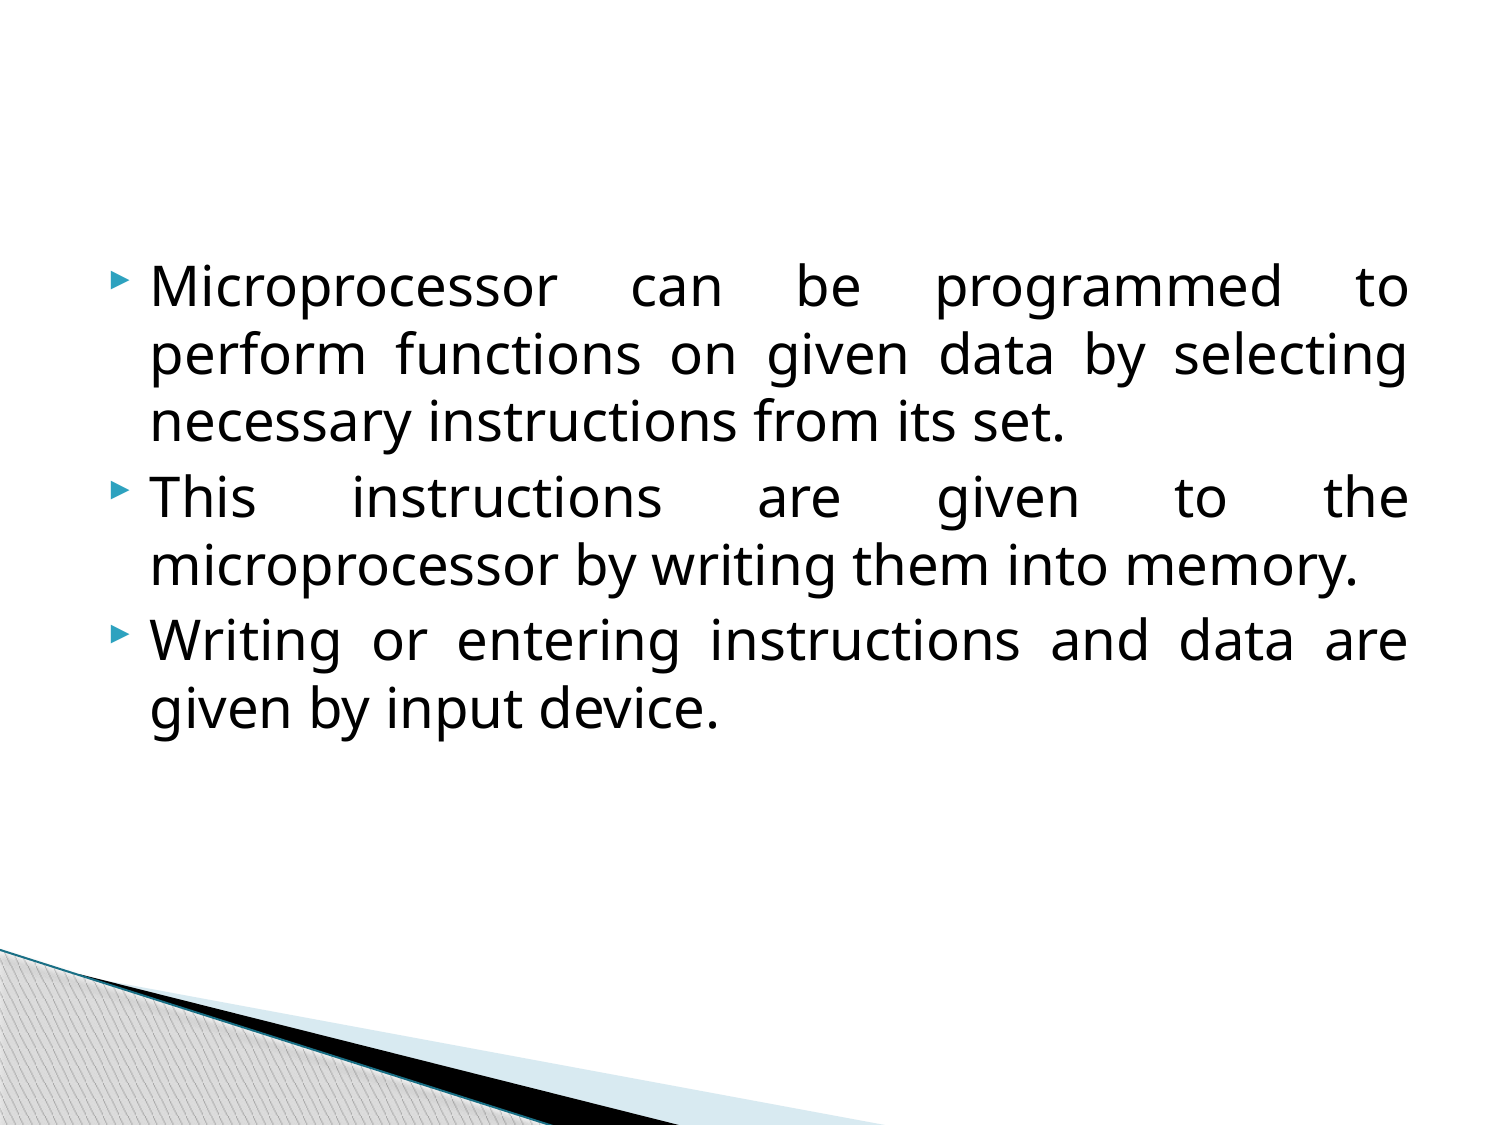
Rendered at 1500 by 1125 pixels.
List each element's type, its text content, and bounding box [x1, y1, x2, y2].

list Microprocessor can be programmed to perform functions on given data by selecting necessary instructions from its set. This instructions are given to the microprocessor by writing them into memory. Writing or entering instructions and data are given by input device. [75, 243, 1425, 986]
